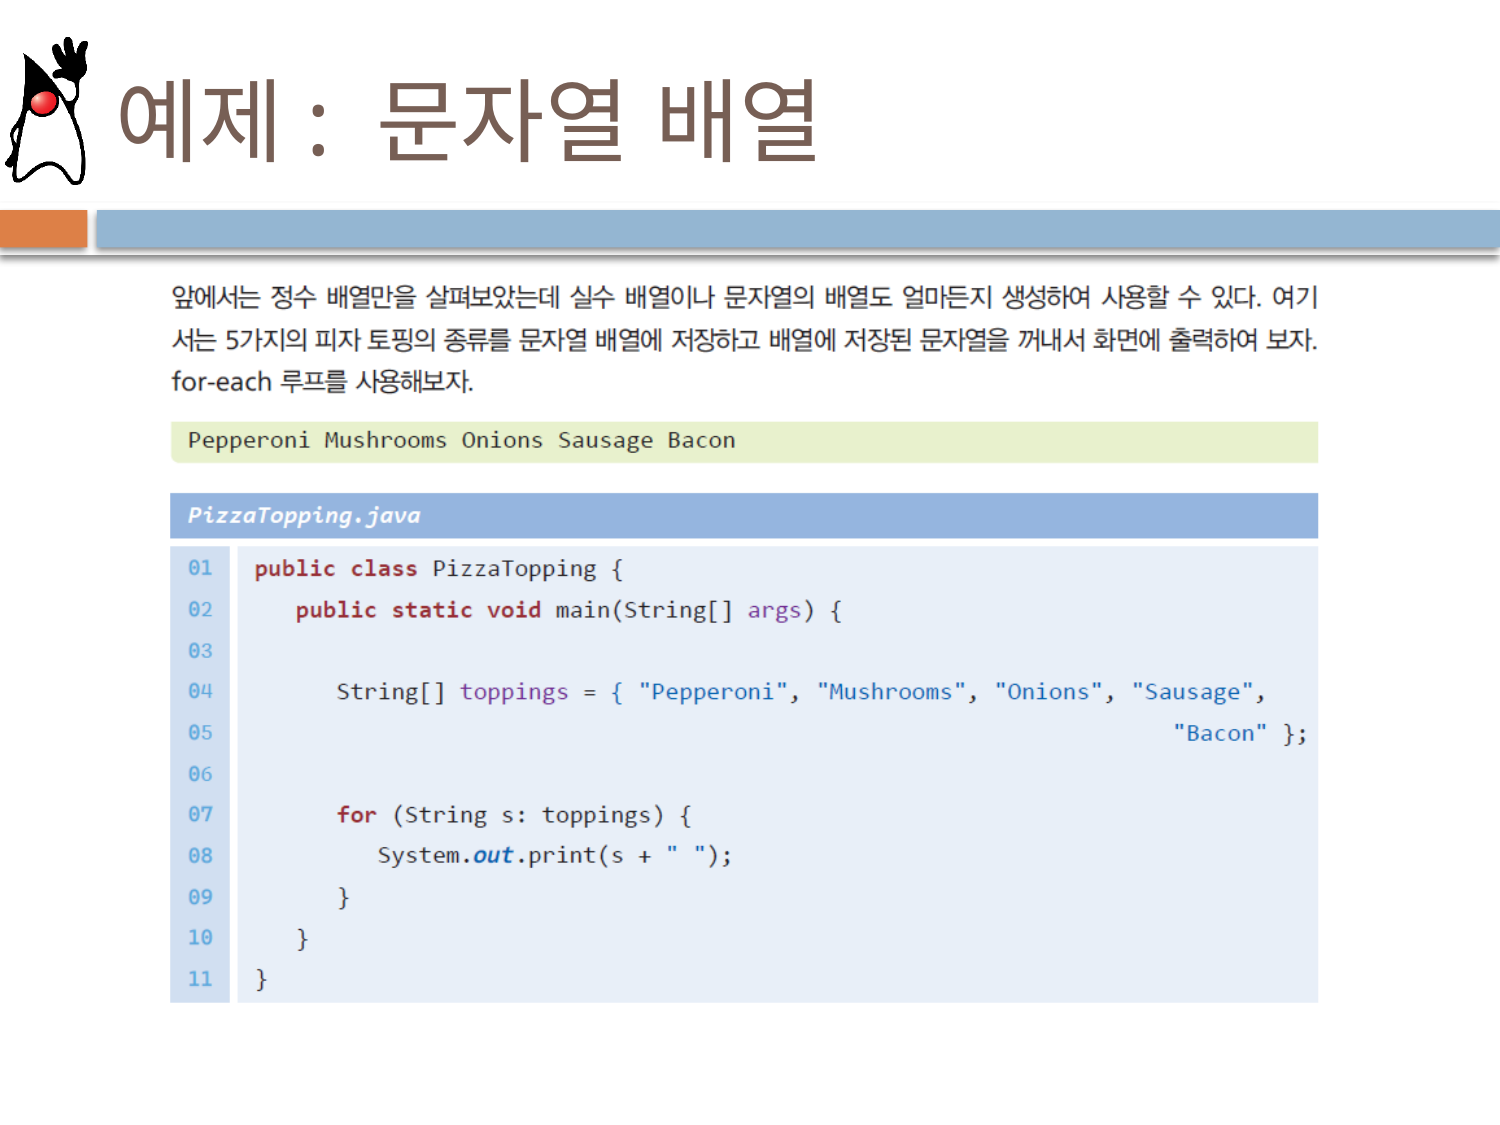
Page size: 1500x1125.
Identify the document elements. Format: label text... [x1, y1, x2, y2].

picture [5, 37, 88, 185]
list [169, 273, 1331, 1012]
title 예제: 문자열 배열 [100, 37, 1438, 200]
